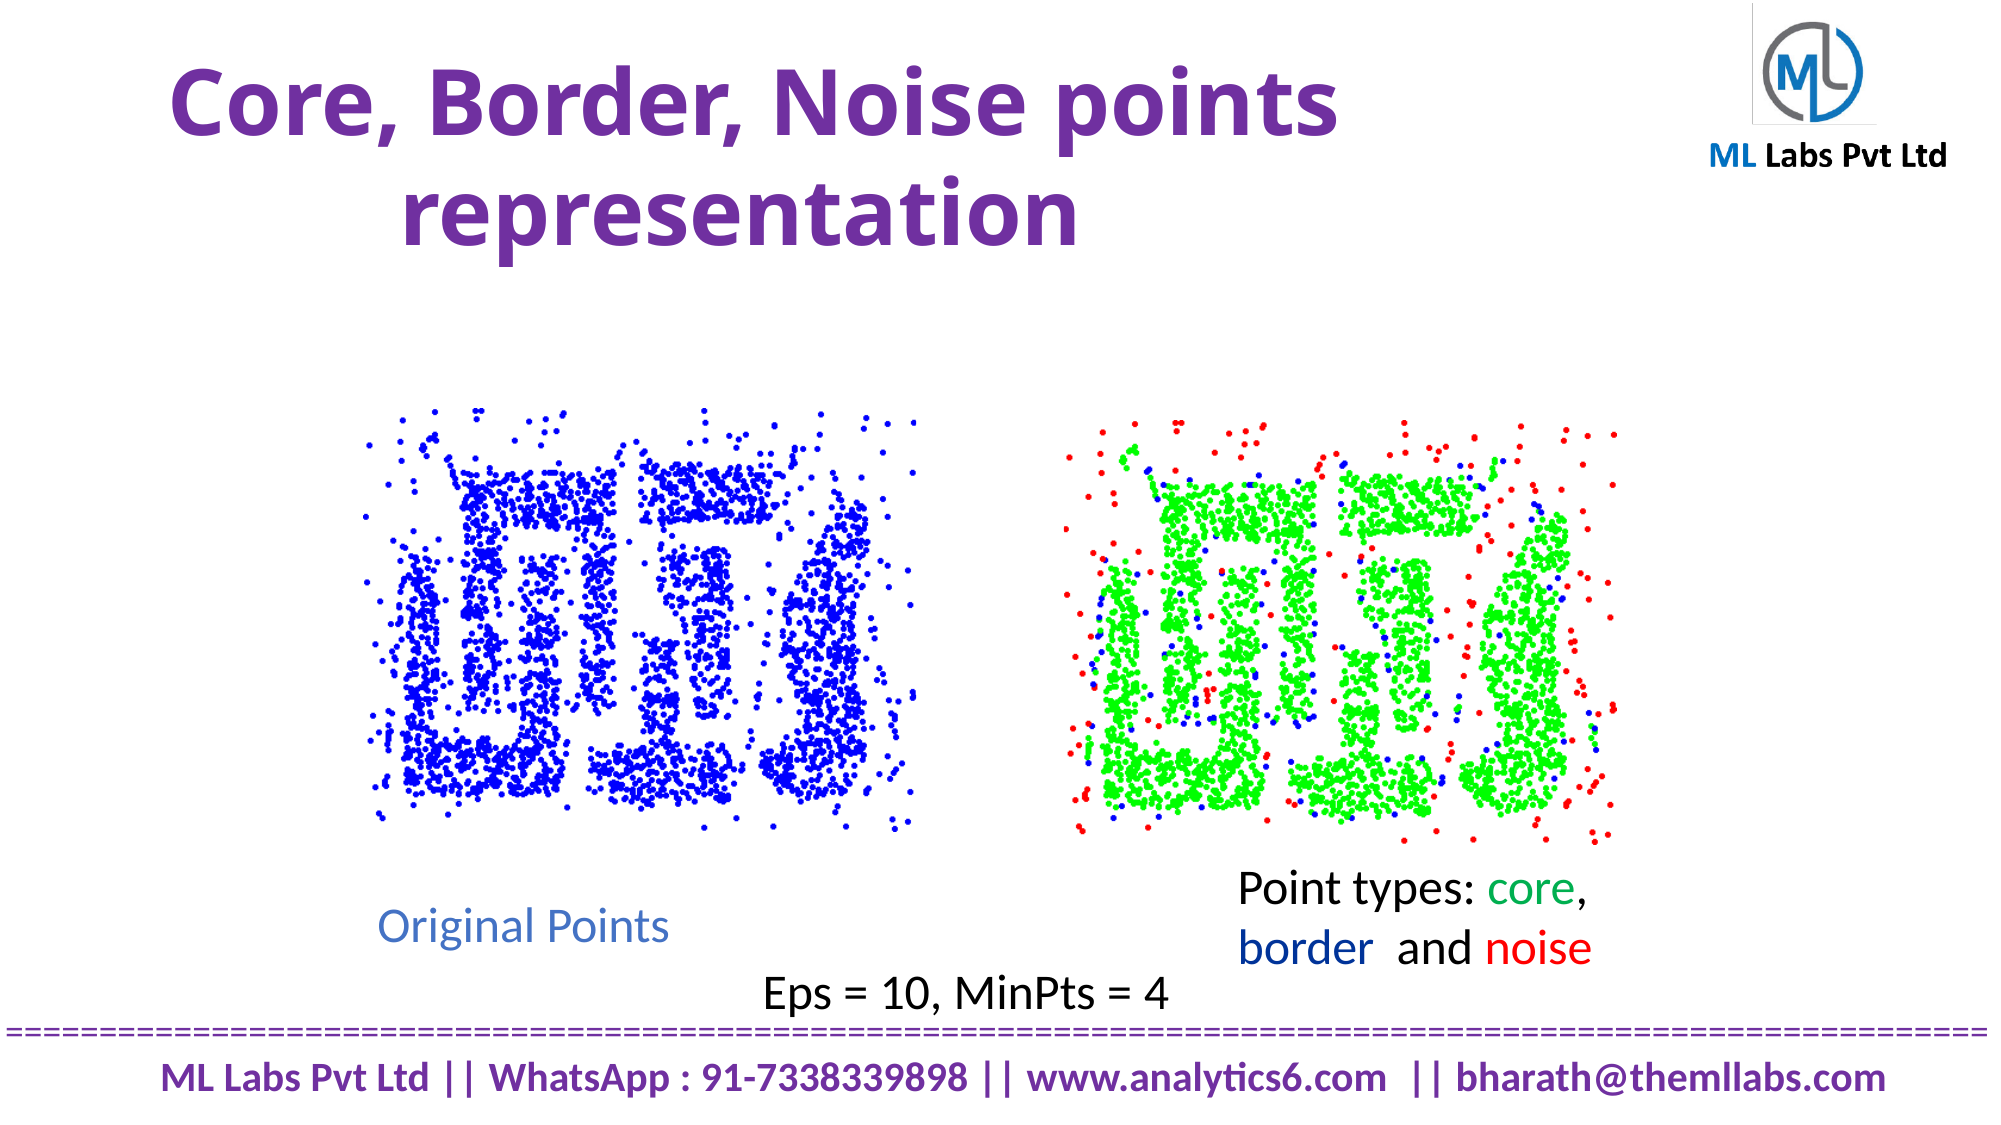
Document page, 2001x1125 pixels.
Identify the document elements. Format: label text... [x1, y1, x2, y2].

text_box [1063, 420, 1617, 845]
picture [1685, 3, 1970, 199]
title Core, Border, Noise points representation [165, 42, 1694, 265]
text_box [363, 408, 917, 832]
text_box Original Points [375, 890, 710, 953]
text_box Point types: core, border and noise Eps = 10, MinPts = 4 [760, 852, 1617, 1020]
text_box ========================================================================================================== [0, 999, 2000, 1060]
